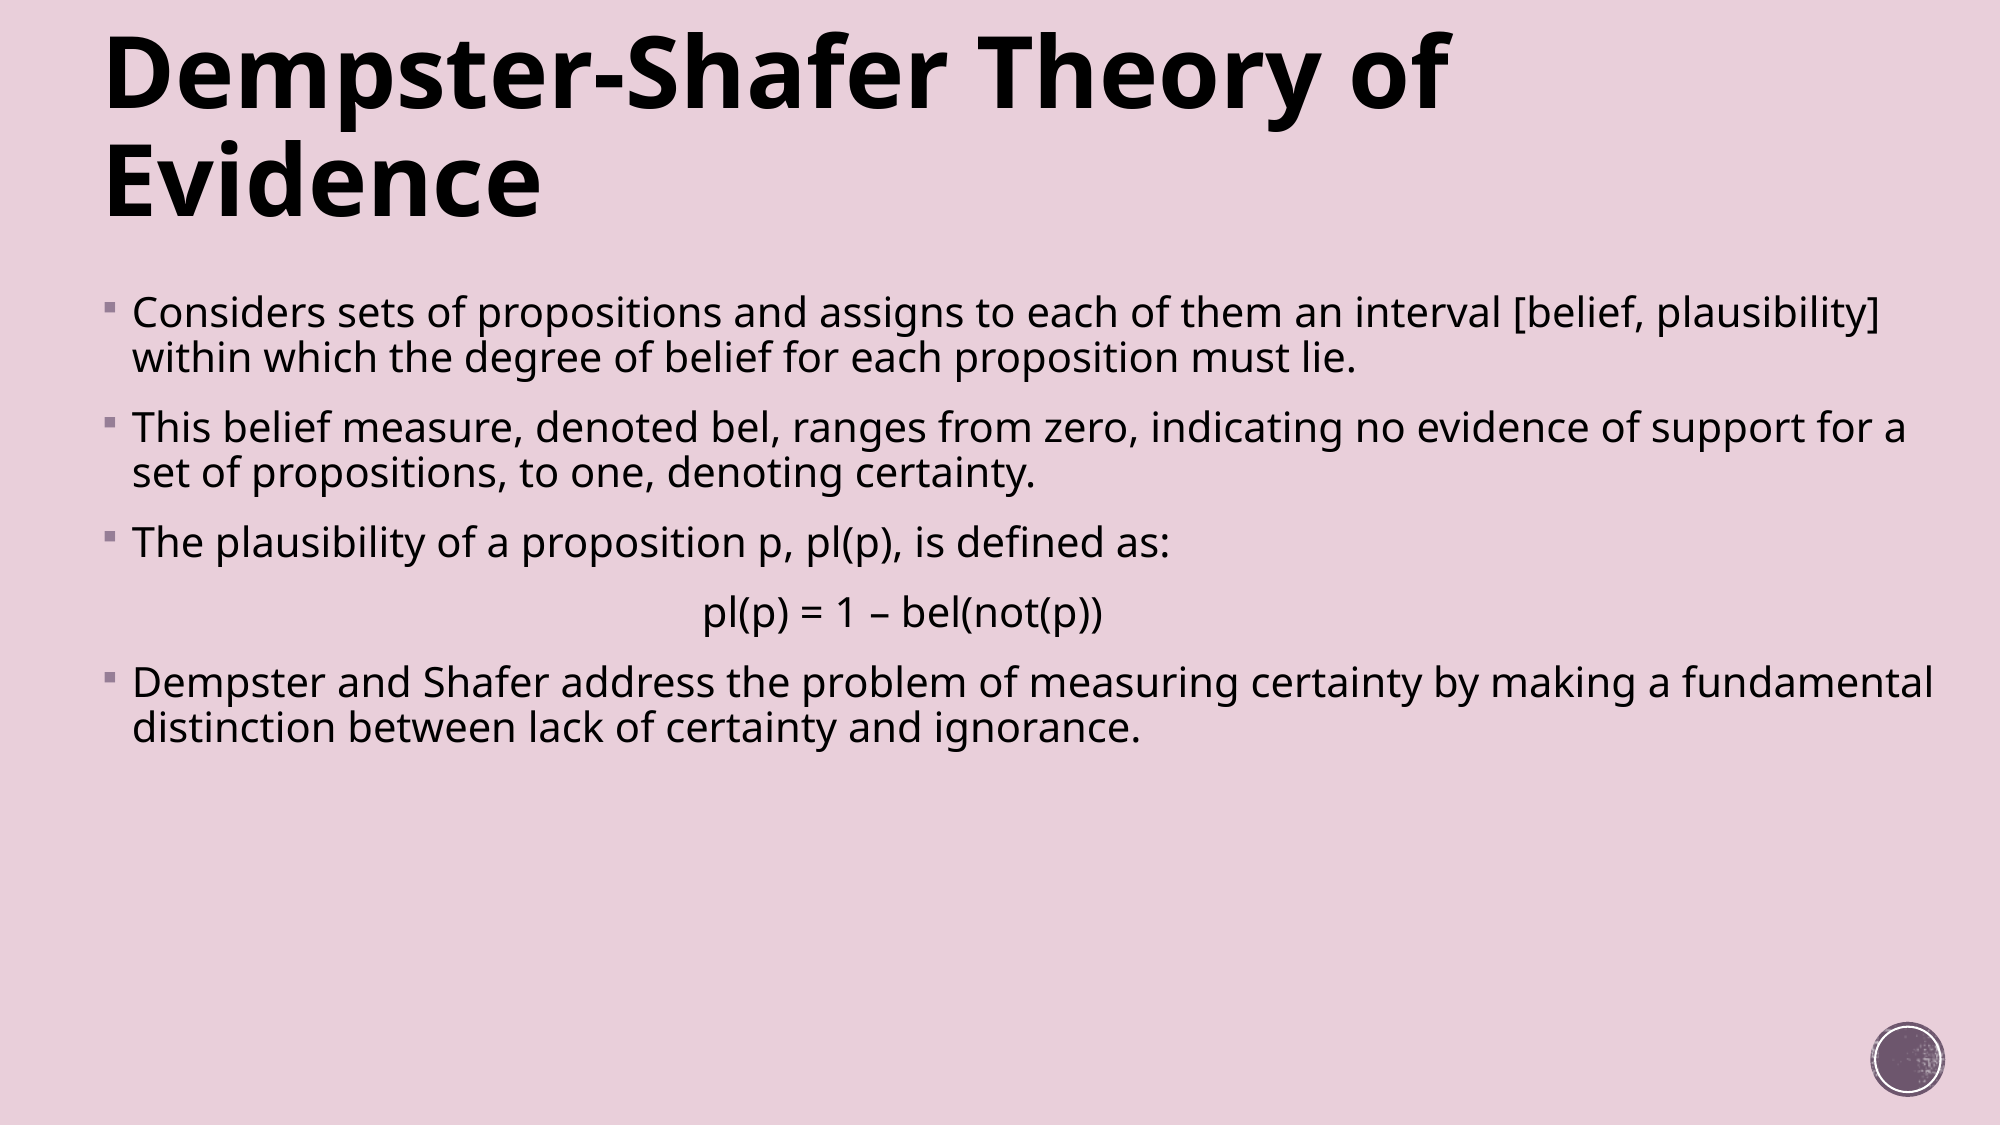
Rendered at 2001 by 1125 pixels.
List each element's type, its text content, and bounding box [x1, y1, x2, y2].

title Dempster-Shafer Theory of Evidence [86, 36, 1907, 225]
list Considers sets of propositions and assigns to each of them an interval [belief, plausibility] within which the degree of belief for each proposition must lie. This belief measure, denoted bel, ranges from zero, indicating no evidence of support for a set of propositions, to one, denoting certainty. The plausibility of a proposition p, pl(p), is defined as: pl(p) = 1 – bel(not(p)) Dempster and Shafer address the problem of measuring certainty by making a fundamental distinction between lack of certainty and ignorance. [86, 284, 1962, 949]
